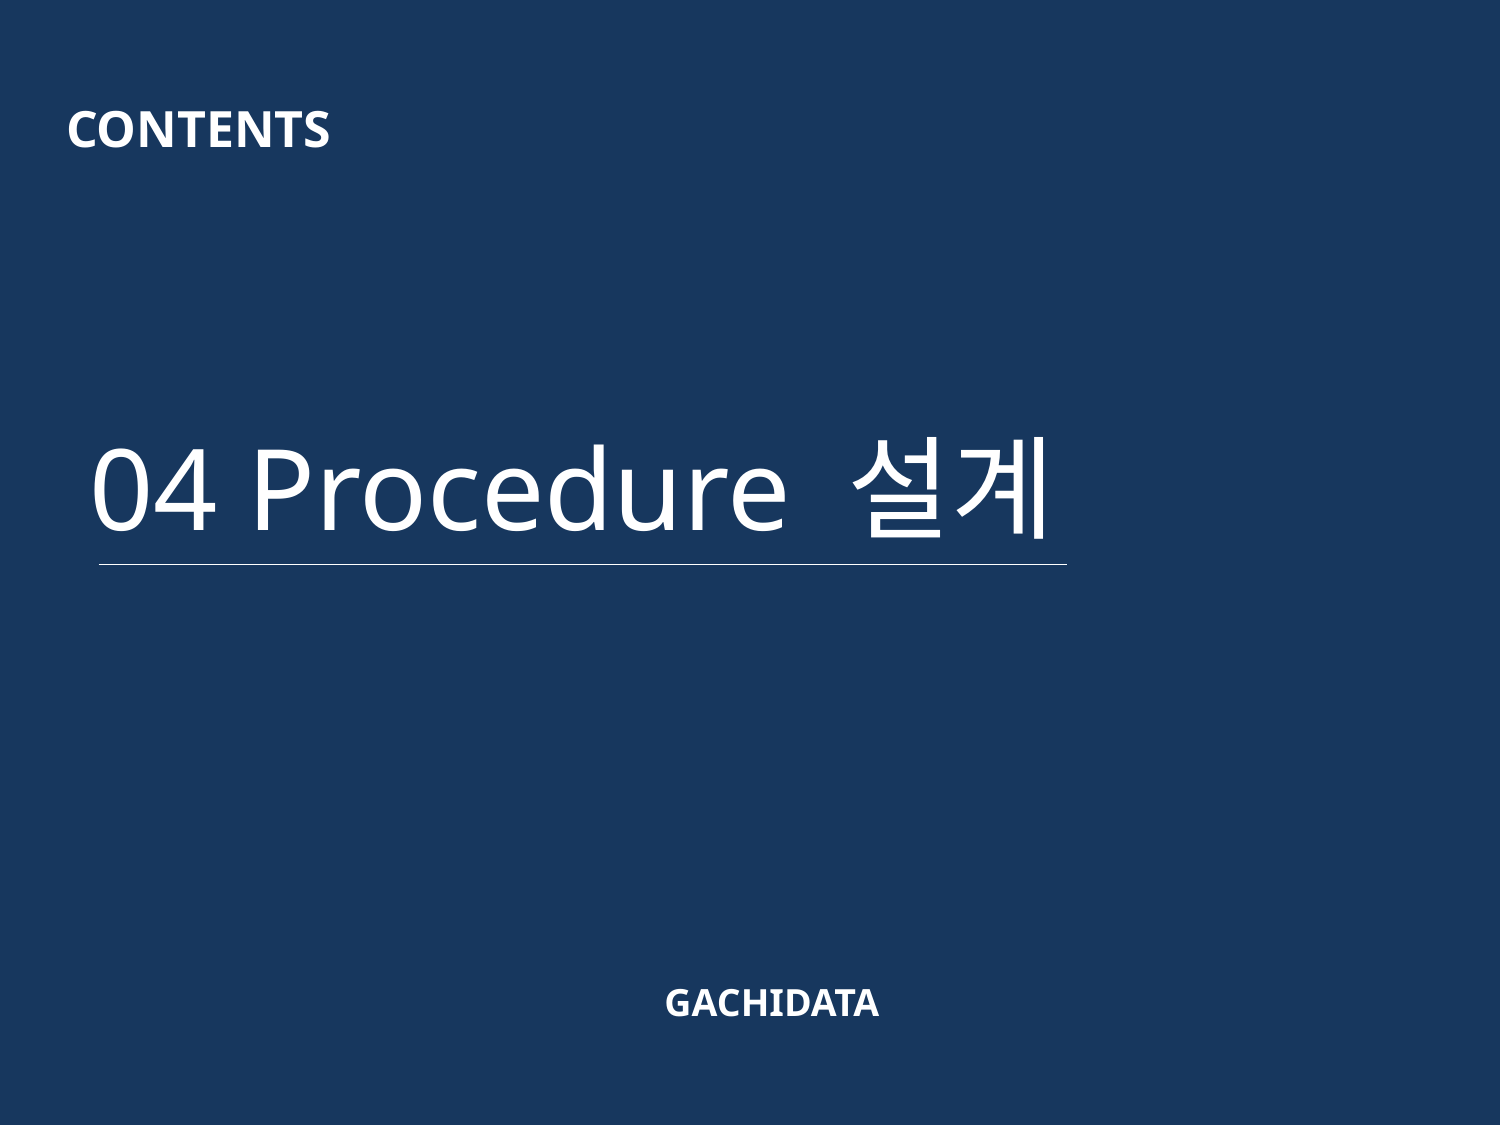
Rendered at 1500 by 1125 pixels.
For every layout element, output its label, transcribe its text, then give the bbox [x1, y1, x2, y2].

text_box GACHIDATA [476, 971, 1068, 1032]
text_box CONTENTS [51, 89, 737, 165]
text_box 04 Procedure 설계 [74, 410, 1469, 561]
